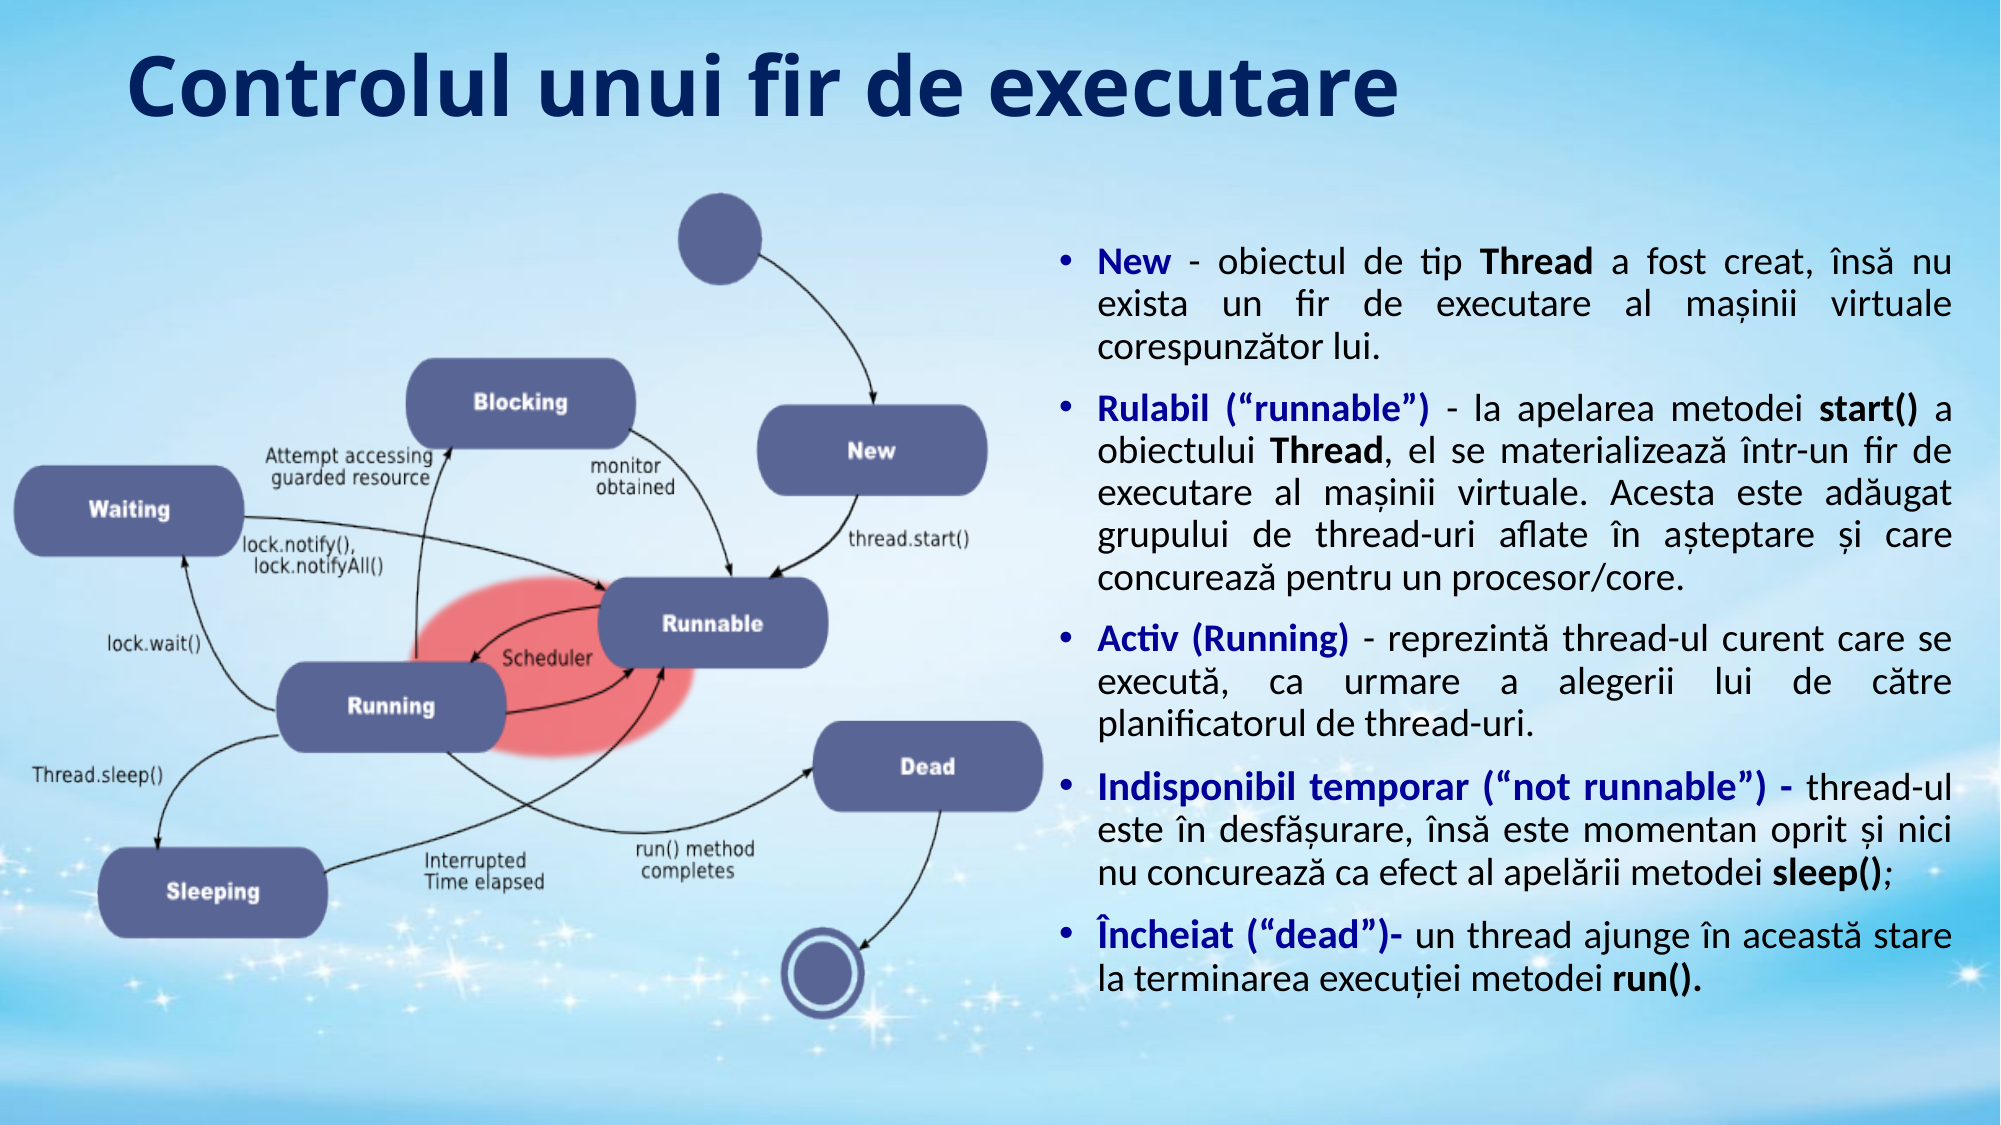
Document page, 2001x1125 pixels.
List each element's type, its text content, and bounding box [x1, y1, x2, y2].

picture [0, 0, 2001, 1125]
title Controlul unui fir de executare [110, 15, 1836, 164]
list New - obiectul de tip Thread a fost creat, însă nu exista un fir de executare al mașinii virtuale corespunzător lui. Rulabil (“runnable”) - la apelarea metodei start() a obiectului Thread, el se materializează într-un fir de executare al maşinii virtuale. Acesta este adăugat grupului de thread-uri aflate în aşteptare și care concurează pentru un procesor/core. Activ (Running) - reprezintă thread-ul curent care se execută, ca urmare a alegerii lui de către planificatorul de thread-uri. Indisponibil temporar (“not runnable”) - thread-ul este în desfășurare, însă este momentan oprit și nici nu concurează ca efect al apelării metodei sleep(); Încheiat (“dead”)- un thread ajunge în această stare la terminarea execuției metodei run(). [1059, 233, 1969, 1014]
